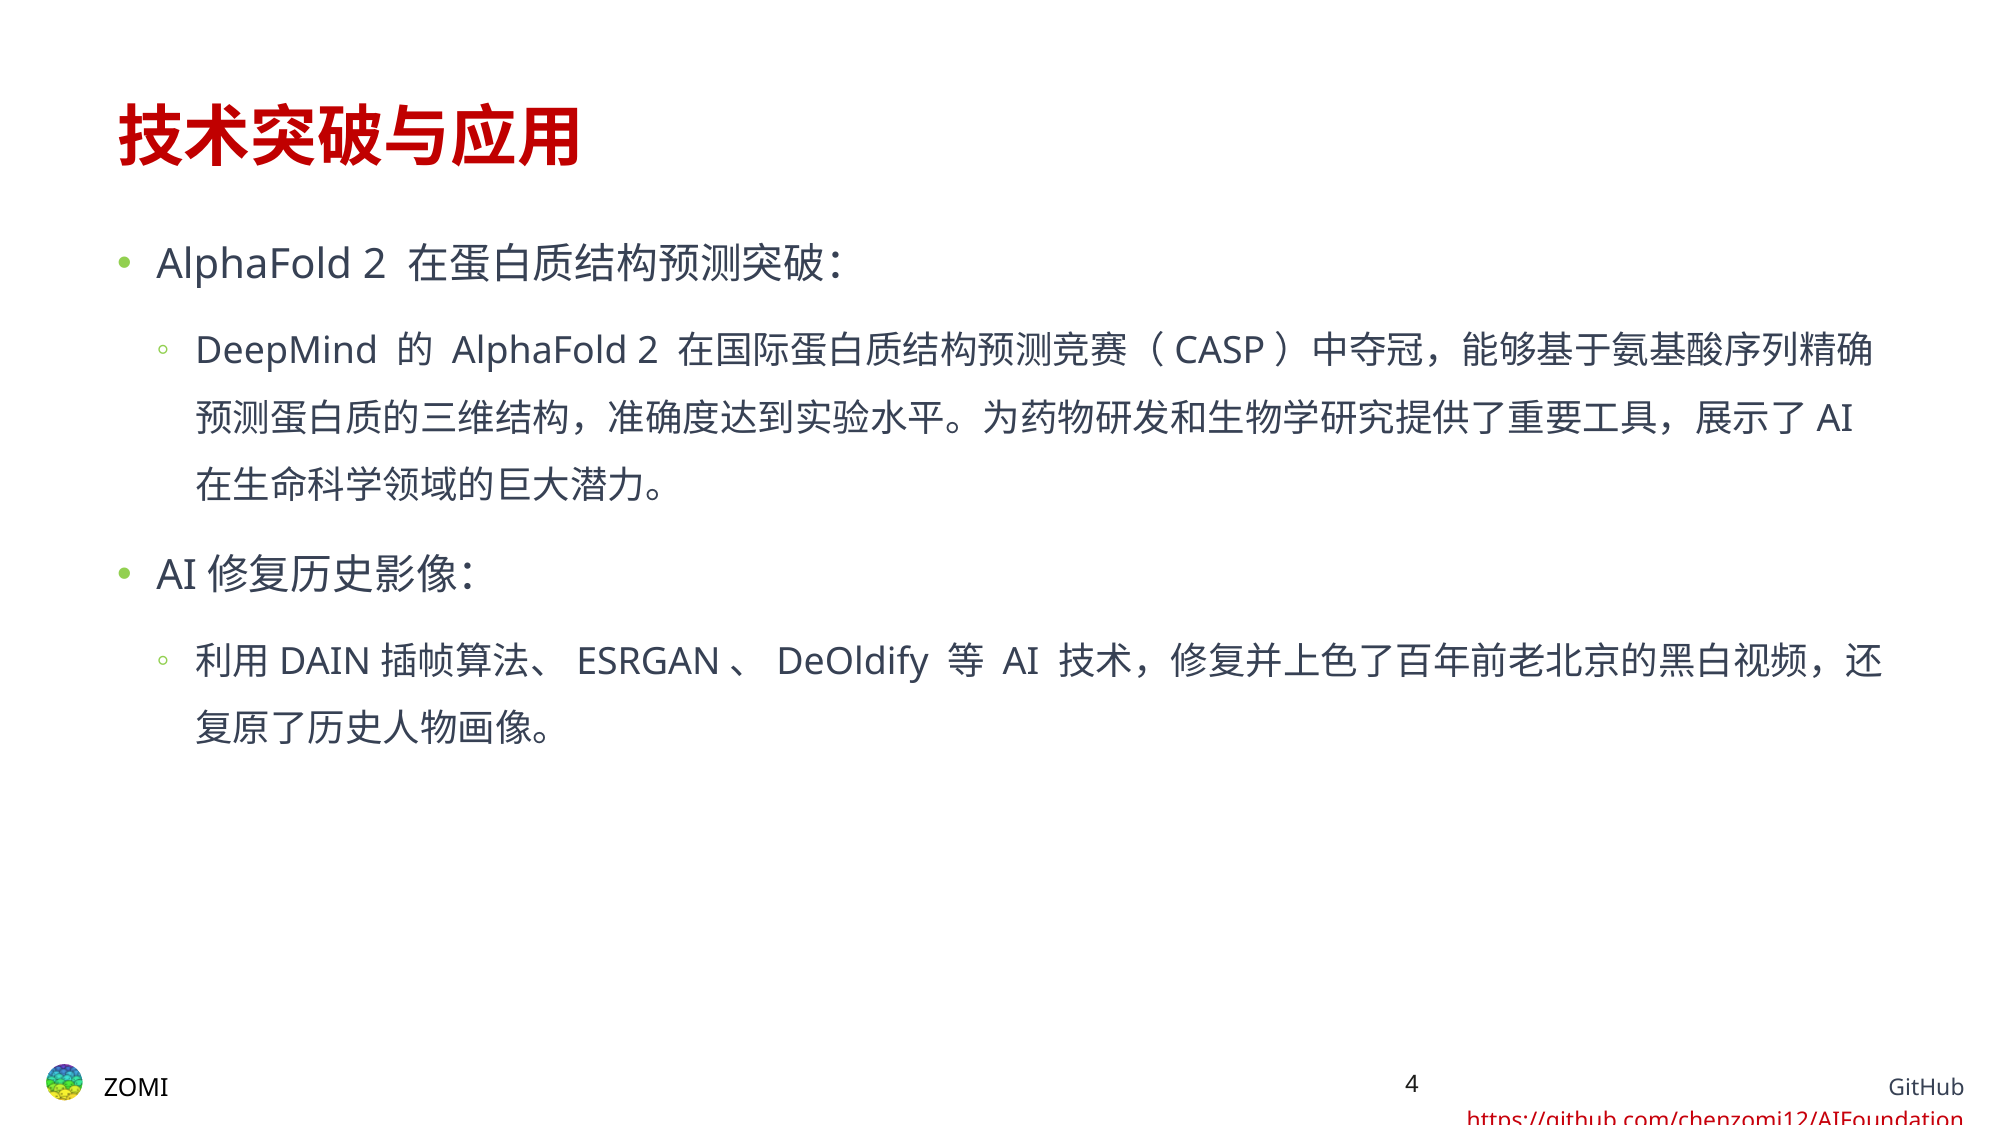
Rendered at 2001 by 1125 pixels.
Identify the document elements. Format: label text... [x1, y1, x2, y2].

list AlphaFold 2 在蛋白质结构预测突破： DeepMind 的 AlphaFold 2 在国际蛋白质结构预测竞赛（CASP）中夺冠，能够基于氨基酸序列精确预测蛋白质的三维结构，准确度达到实验水平。为药物研发和生物学研究提供了重要工具，展示了AI在生命科学领域的巨大潜力。 AI修复历史影像： 利用DAIN插帧算法、ESRGAN、DeOldify 等 AI 技术，修复并上色了百年前老北京的黑白视频，还复原了历史人物画像。 [102, 204, 1901, 1043]
title 技术突破与应用 [102, 85, 1901, 183]
picture [47, 1065, 82, 1100]
